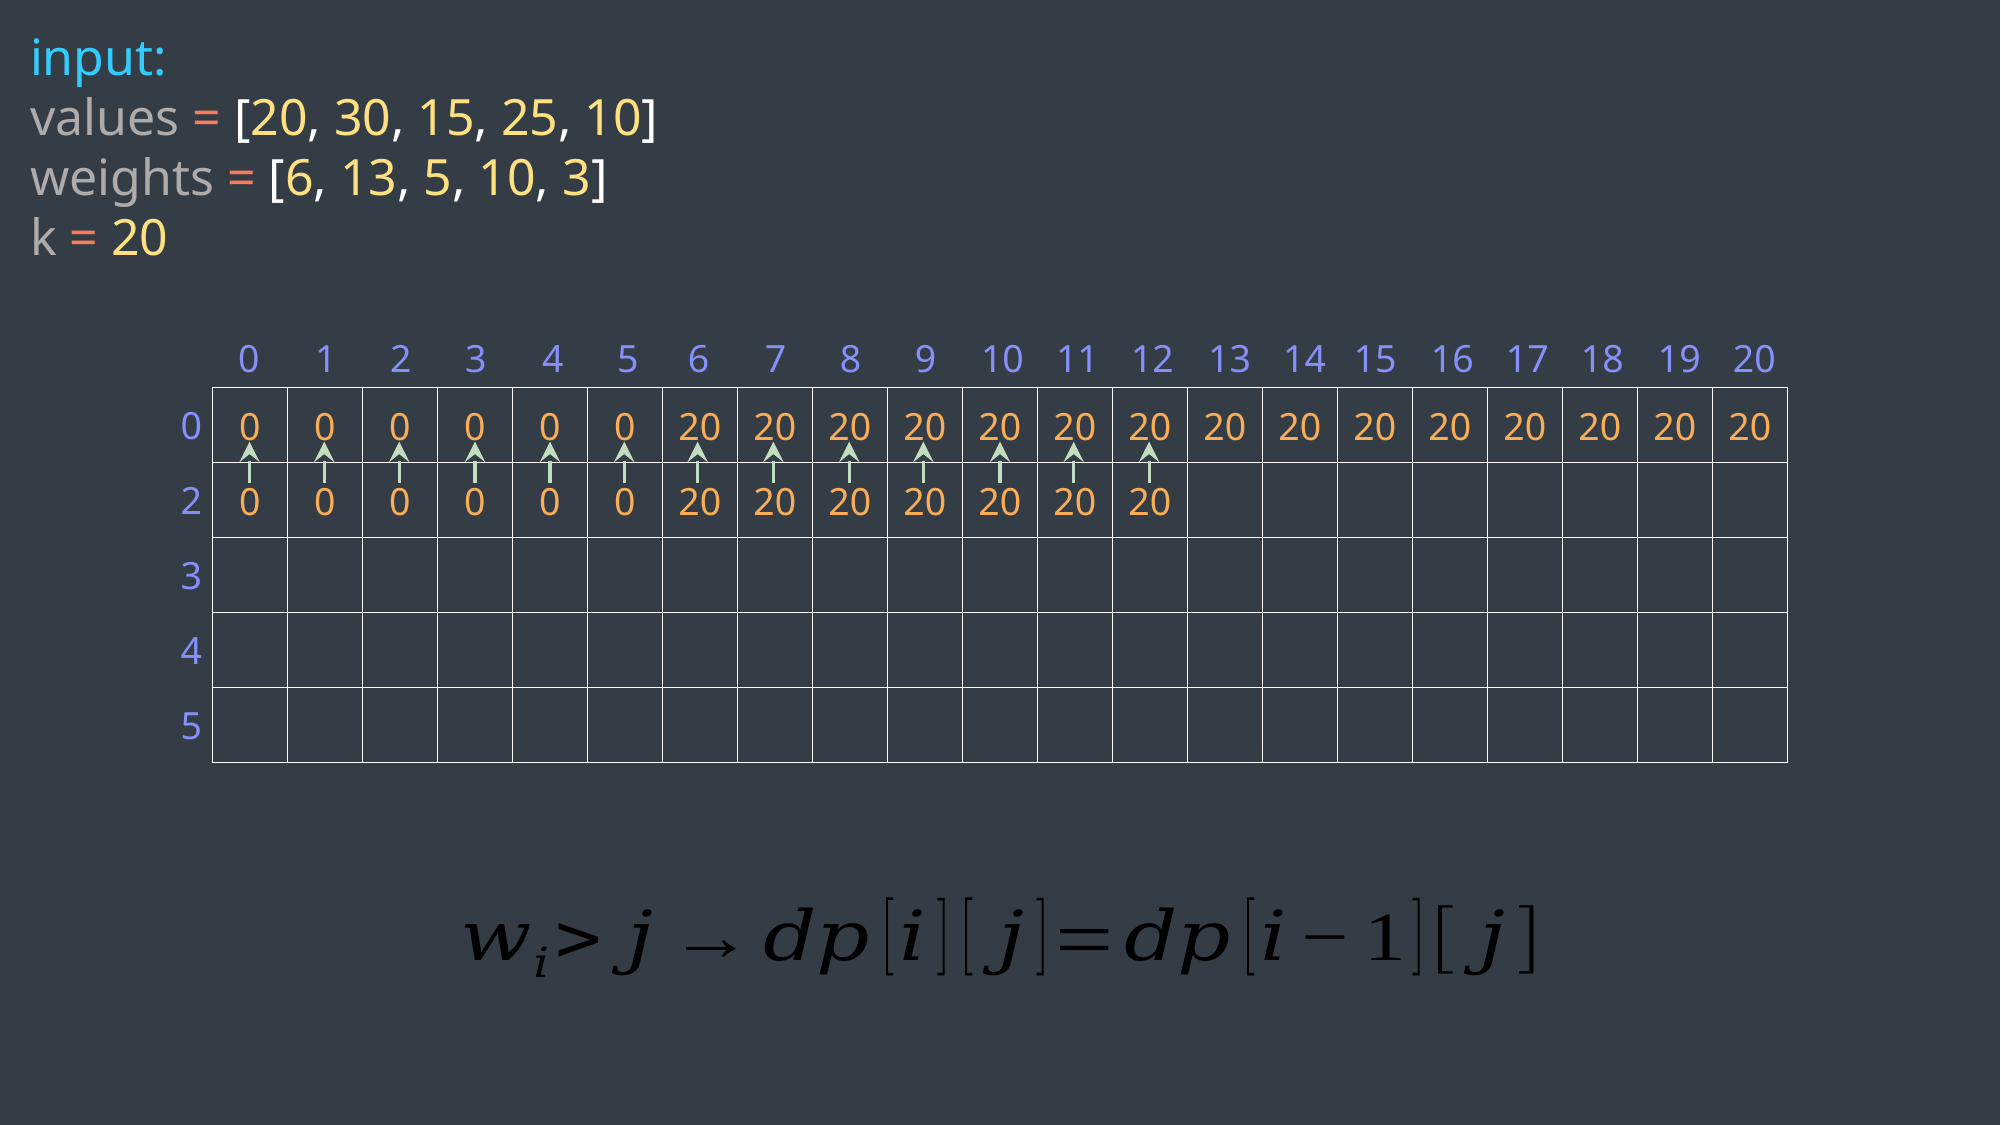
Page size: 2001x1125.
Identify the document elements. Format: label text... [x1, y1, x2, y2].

text_box 20 [1112, 388, 1187, 462]
text_box [1562, 687, 1637, 763]
text_box 17 [1483, 328, 1558, 388]
text_box [1487, 537, 1562, 612]
text_box [1112, 612, 1187, 687]
text_box 0 [437, 462, 512, 537]
text_box [587, 687, 662, 763]
text_box 20 [1487, 388, 1562, 462]
text_box 20 [737, 462, 812, 537]
text_box [512, 537, 587, 612]
text_box 0 [362, 387, 437, 462]
text_box [1037, 537, 1112, 612]
text_box 0 [587, 462, 662, 537]
text_box [1487, 687, 1562, 763]
text_box [887, 687, 962, 763]
text_box 20 [887, 462, 962, 537]
text_box 2 [164, 469, 218, 530]
text_box [1187, 537, 1262, 612]
text_box 0 [212, 462, 287, 537]
text_box [737, 687, 812, 763]
text_box [1337, 612, 1412, 687]
text_box [1112, 687, 1187, 763]
text_box [437, 612, 512, 687]
text_box [1562, 537, 1637, 612]
text_box 20 [1337, 388, 1412, 462]
text_box [1412, 537, 1487, 612]
text_box 20 [812, 387, 887, 462]
text_box 20 [1562, 388, 1637, 462]
text_box [1037, 612, 1112, 687]
text_box 3 [164, 544, 218, 605]
text_box [1412, 462, 1487, 537]
text_box [1712, 462, 1788, 537]
text_box [1337, 537, 1412, 612]
text_box 11 [1033, 328, 1108, 388]
text_box [812, 537, 887, 612]
text_box [1637, 462, 1712, 537]
text_box [737, 612, 812, 687]
text_box [587, 612, 662, 687]
text_box [737, 537, 812, 612]
text_box 20 [887, 387, 962, 462]
text_box [1262, 462, 1337, 537]
text_box 20 [662, 462, 737, 537]
text_box [812, 612, 887, 687]
text_box [287, 537, 362, 612]
text_box [437, 537, 512, 612]
text_box 15 [1331, 328, 1408, 388]
text_box 19 [1635, 328, 1710, 388]
text_box 20 [1037, 462, 1112, 537]
text_box 20 [1637, 388, 1712, 462]
text_box 9 [899, 328, 953, 388]
text_box 20 [1112, 462, 1187, 537]
text_box 0 [287, 387, 362, 462]
text_box [662, 687, 737, 763]
text_box [362, 612, 437, 687]
text_box 4 [526, 328, 580, 388]
text_box [1562, 612, 1637, 687]
text_box [1187, 687, 1262, 763]
text_box [1637, 612, 1712, 687]
text_box 0 [362, 462, 437, 537]
text_box [662, 537, 737, 612]
text_box 0 [512, 462, 587, 537]
text_box [1412, 612, 1487, 687]
text_box [1637, 687, 1712, 763]
text_box 8 [824, 328, 878, 388]
text_box 5 [164, 694, 218, 755]
text_box [287, 612, 362, 687]
text_box 14 [1260, 328, 1331, 388]
text_box [1262, 612, 1337, 687]
text_box 20 [1262, 388, 1337, 462]
text_box 3 [449, 328, 503, 388]
text_box 20 [662, 387, 737, 462]
text_box 0 [512, 387, 587, 462]
text_box [362, 687, 437, 763]
text_box 20 [812, 462, 887, 537]
text_box [1037, 687, 1112, 763]
text_box 20 [1712, 388, 1788, 462]
text_box 0 [437, 387, 512, 462]
text_box 10 [958, 328, 1033, 388]
text_box 20 [962, 388, 1037, 462]
text_box [1712, 612, 1788, 687]
text_box [437, 687, 512, 763]
text_box 20 [1412, 388, 1487, 462]
text_box 0 [164, 394, 218, 455]
text_box [1187, 462, 1262, 537]
text_box [1112, 537, 1187, 612]
text_box input: values = [20, 30, 15, 25, 10] weights = [6, 13, 5, 10, 3] k = 20 [15, 17, 684, 273]
text_box 0 [587, 387, 662, 462]
text_box [1712, 687, 1788, 763]
text_box 0 [287, 462, 362, 537]
text_box [962, 612, 1037, 687]
text_box [1187, 612, 1262, 687]
text_box 2 [374, 328, 428, 388]
text_box [287, 687, 362, 763]
text_box [662, 612, 737, 687]
text_box [212, 537, 287, 612]
text_box [1262, 687, 1337, 763]
text_box [1337, 687, 1412, 763]
text_box [1487, 612, 1562, 687]
text_box 20 [1710, 328, 1799, 388]
text_box 18 [1558, 328, 1635, 388]
text_box [1562, 462, 1637, 537]
text_box 0 [222, 328, 276, 388]
text_box [1262, 537, 1337, 612]
text_box [1337, 462, 1412, 537]
text_box 7 [749, 328, 803, 388]
text_box [587, 537, 662, 612]
text_box [887, 537, 962, 612]
text_box [1412, 687, 1487, 763]
text_box 20 [1187, 388, 1262, 462]
text_box [962, 537, 1037, 612]
text_box [512, 687, 587, 763]
text_box 0 [212, 387, 287, 462]
text_box 20 [1037, 388, 1112, 462]
text_box [512, 612, 587, 687]
text_box 6 [672, 328, 726, 388]
text_box [1637, 537, 1712, 612]
text_box [212, 612, 287, 687]
text_box 16 [1408, 328, 1483, 388]
text_box [1487, 462, 1562, 537]
text_box [212, 687, 287, 763]
text_box 20 [737, 387, 812, 462]
text_box [362, 537, 437, 612]
text_box 1 [299, 328, 353, 388]
text_box 4 [164, 619, 218, 680]
text_box [1712, 537, 1788, 612]
text_box [962, 687, 1037, 763]
text_box 20 [962, 462, 1037, 537]
text_box 13 [1185, 328, 1260, 388]
text_box [887, 612, 962, 687]
text_box 5 [601, 328, 655, 388]
text_box [812, 687, 887, 763]
text_box 12 [1108, 328, 1185, 388]
